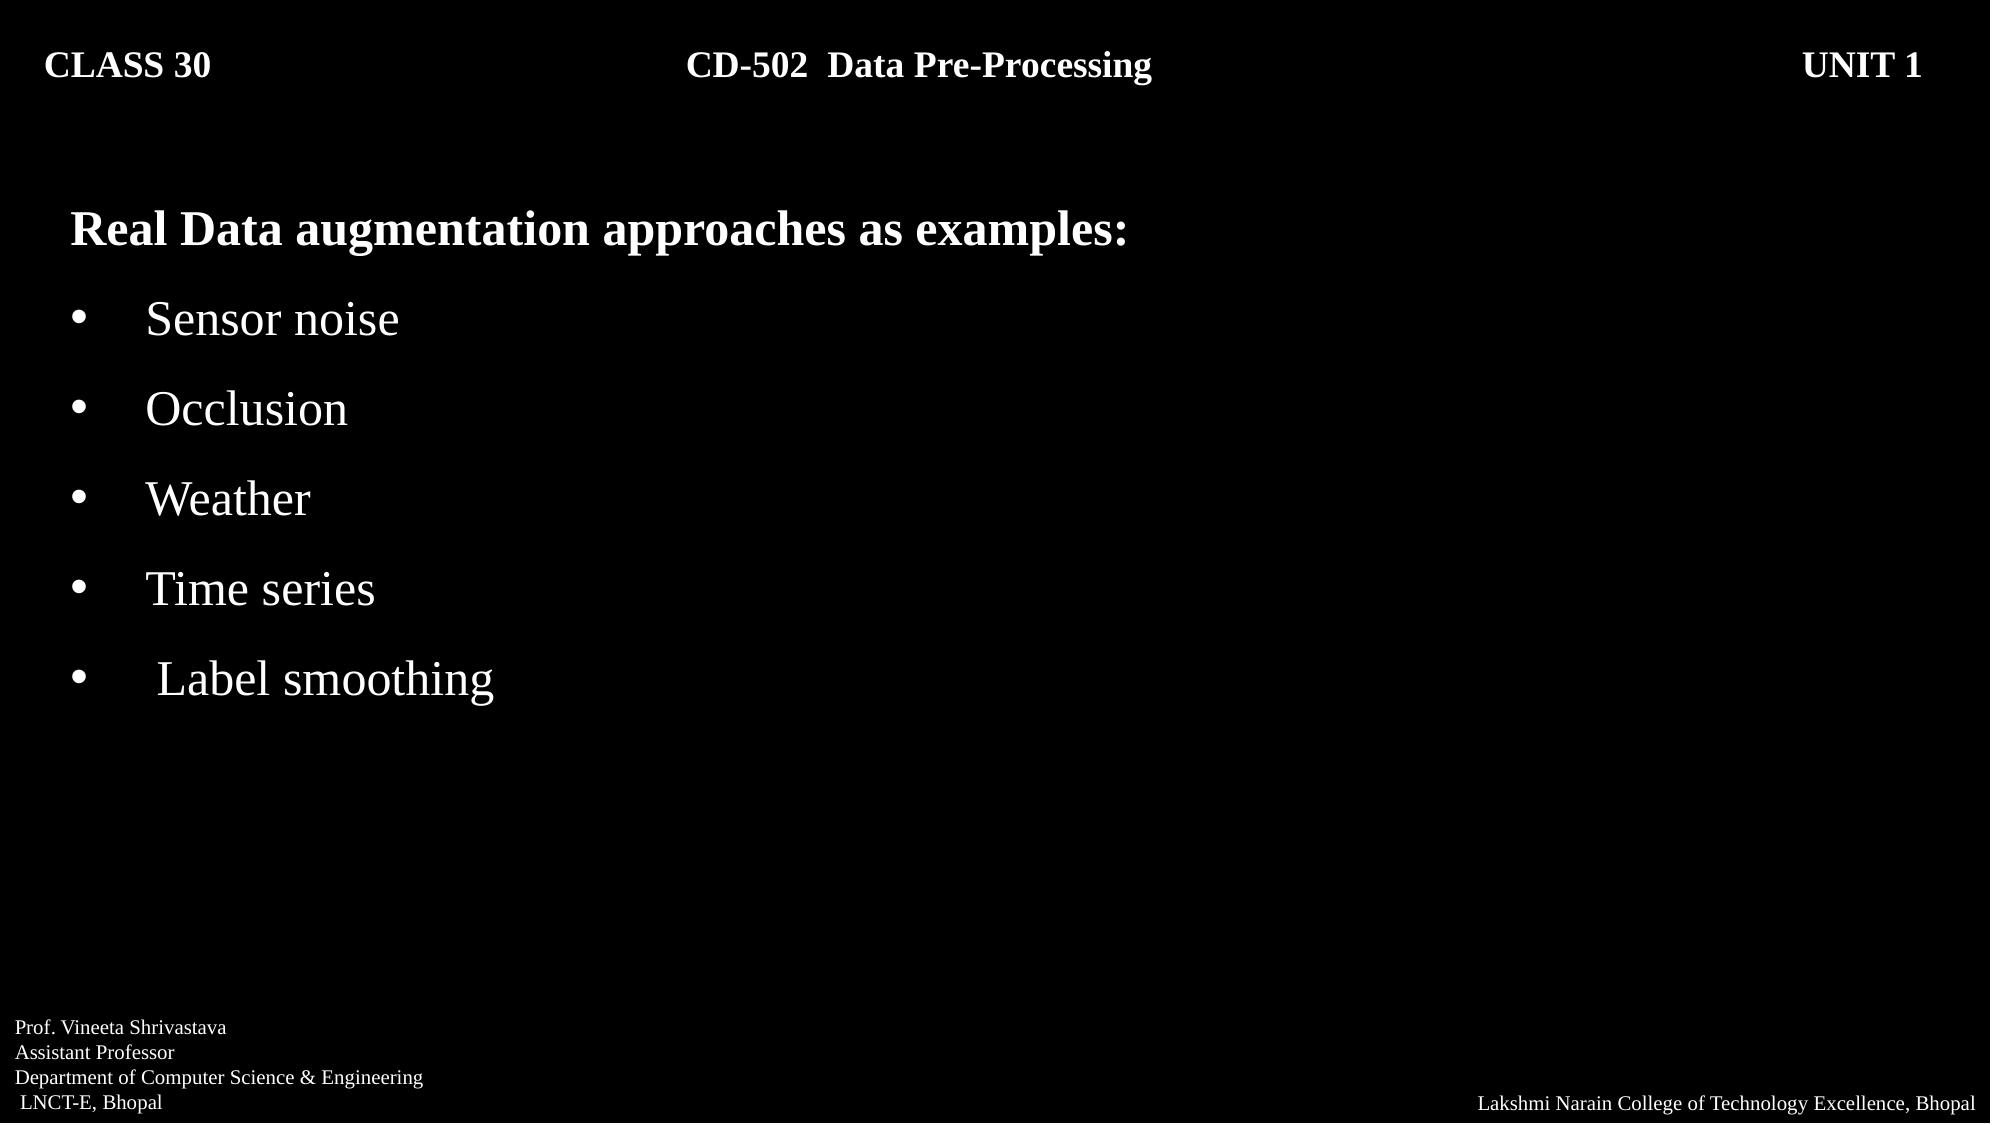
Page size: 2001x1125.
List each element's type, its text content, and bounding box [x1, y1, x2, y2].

text_box [0, 0, 1990, 1123]
text_box CLASS 30 CD-502 Data Pre-Processing UNIT 1 [29, 32, 1971, 93]
text_box Prof. Vineeta Shrivastava Assistant Professor Department of Computer Science & Engineering LNCT-E, Bhopal [0, 1006, 520, 1121]
text_box Lakshmi Narain College of Technology Excellence, Bhopal [1462, 1082, 2000, 1122]
text_box Real Data augmentation approaches as examples: Sensor noise Occlusion Weather Time series Label smoothing [55, 158, 1940, 714]
